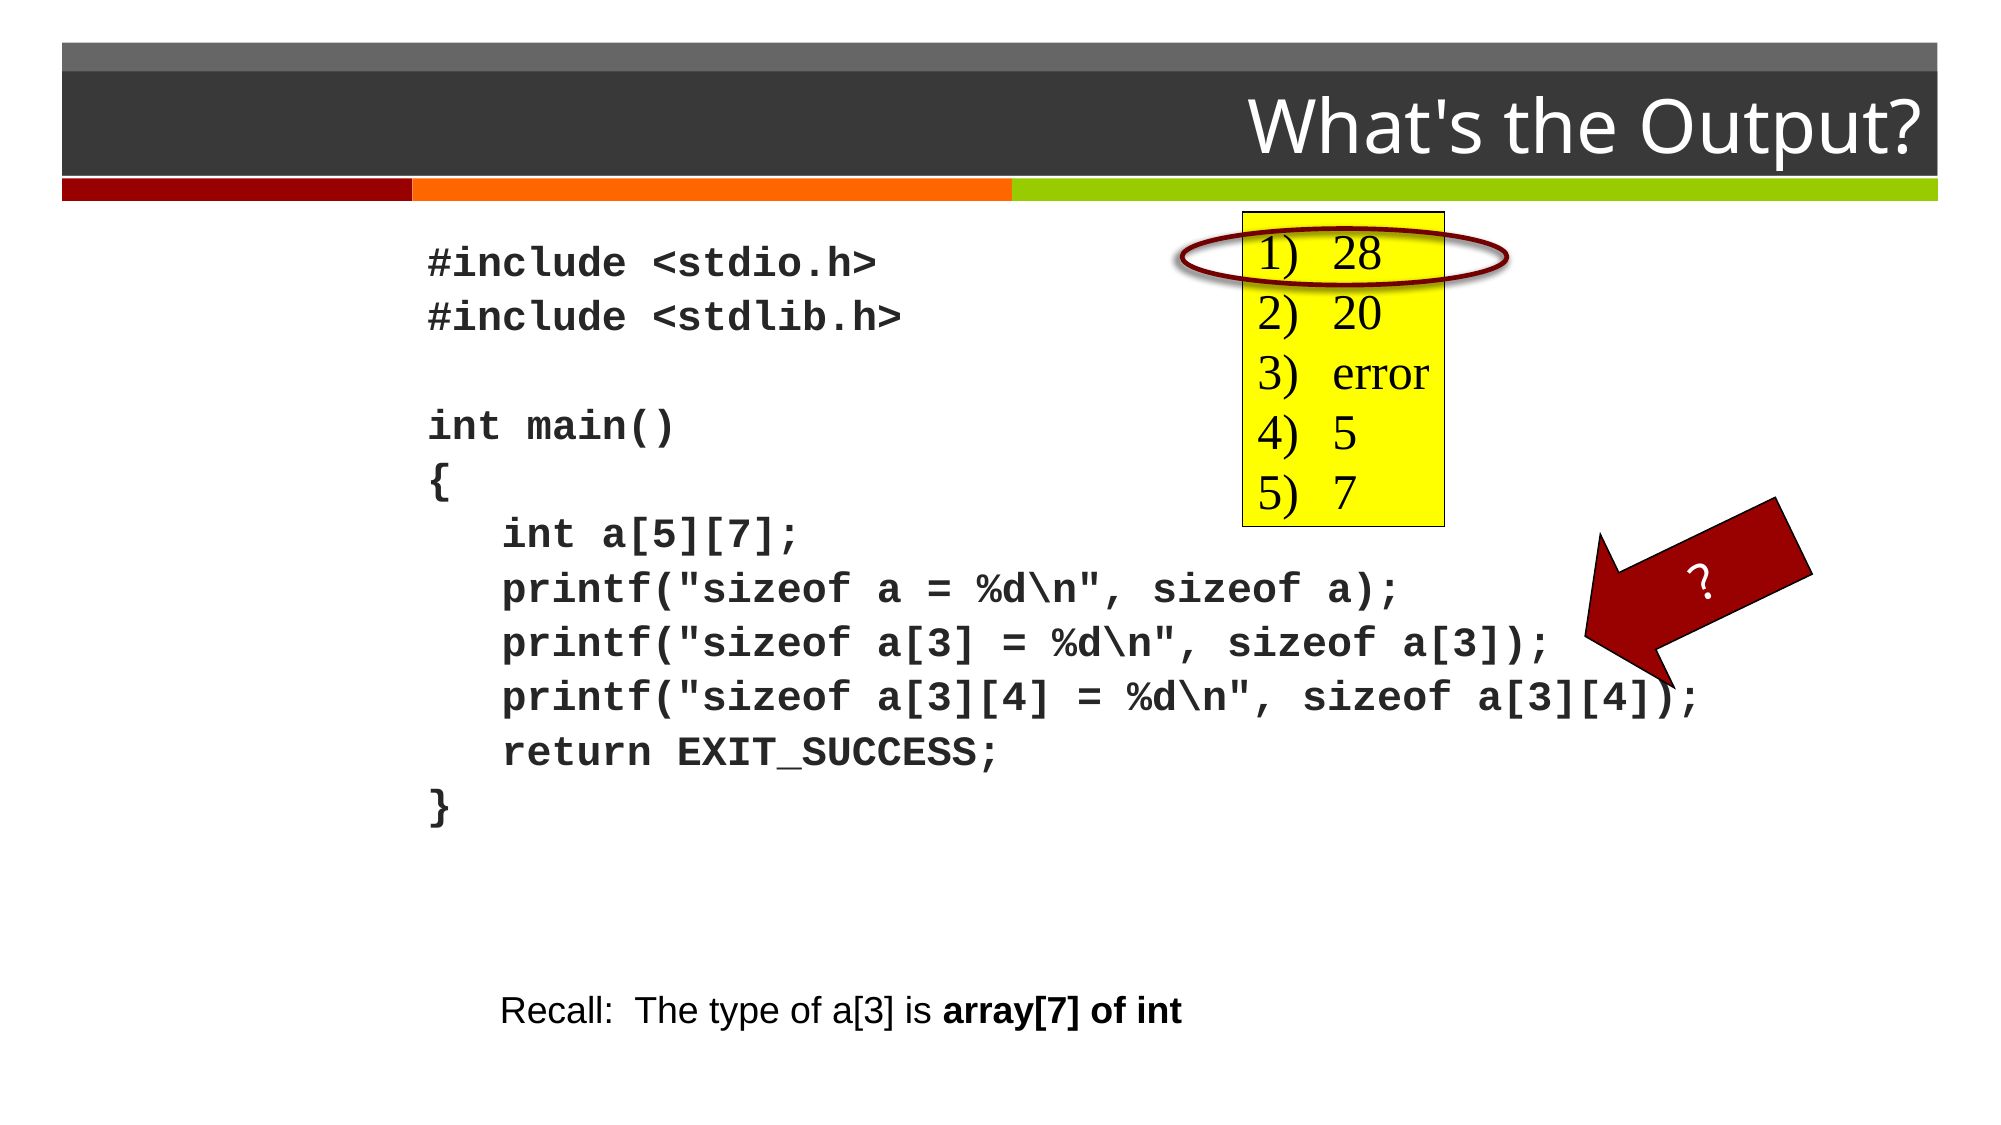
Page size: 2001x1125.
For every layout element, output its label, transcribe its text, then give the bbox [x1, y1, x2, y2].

title What's the Output? [62, 71, 1938, 176]
list #include <stdio.h> #include <stdlib.h> int main() { int a[5][7]; printf("sizeof a = %d\n", sizeof a); printf("sizeof a[3] = %d\n", sizeof a[3]); printf("sizeof a[3][4] = %d\n", sizeof a[3][4]); return EXIT_SUCCESS; } [412, 227, 1800, 1031]
text_box 28 20 error 5 7 [1242, 289, 1445, 527]
text_box [1181, 227, 1508, 287]
text_box ? [1585, 497, 1813, 688]
text_box Recall: The type of a[3] is array[7] of int [485, 978, 1341, 1038]
text_box 28 20 error 5 7 [1242, 211, 1445, 231]
